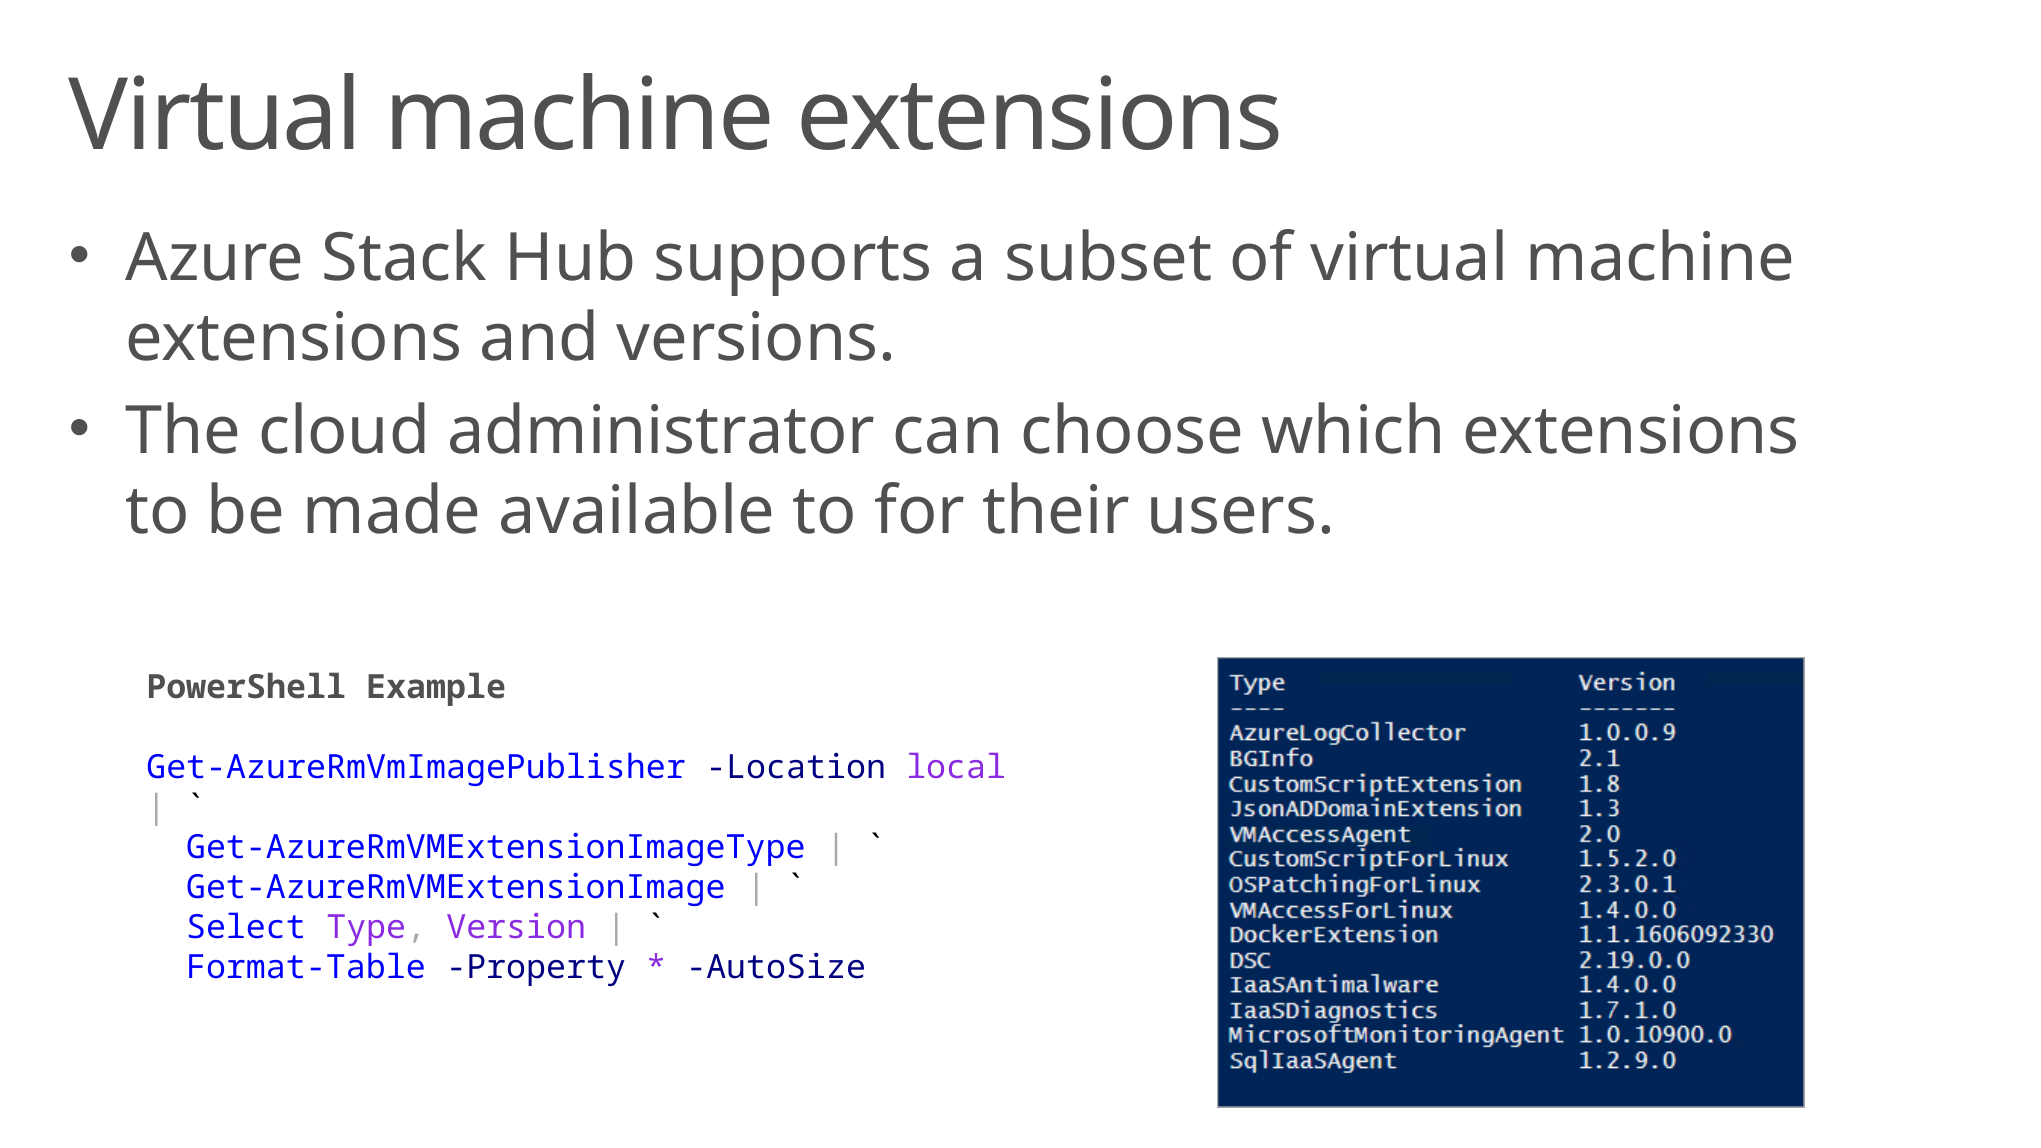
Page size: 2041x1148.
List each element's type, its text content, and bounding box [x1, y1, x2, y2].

text_box PowerShell Example Get-AzureRmVmImagePublisher -Location local | ` Get-AzureRmVMExtensionImageType | ` Get-AzureRmVMExtensionImage | ` Select Type, Version | ` Format-Table -Property * -AutoSize [131, 657, 1035, 993]
title Virtual machine extensions [45, 48, 1996, 199]
picture [1216, 657, 1805, 1108]
list Azure Stack Hub supports a subset of virtual machine extensions and versions. The cloud administrator can choose which extensions to be made available to for their users. [45, 199, 1996, 569]
